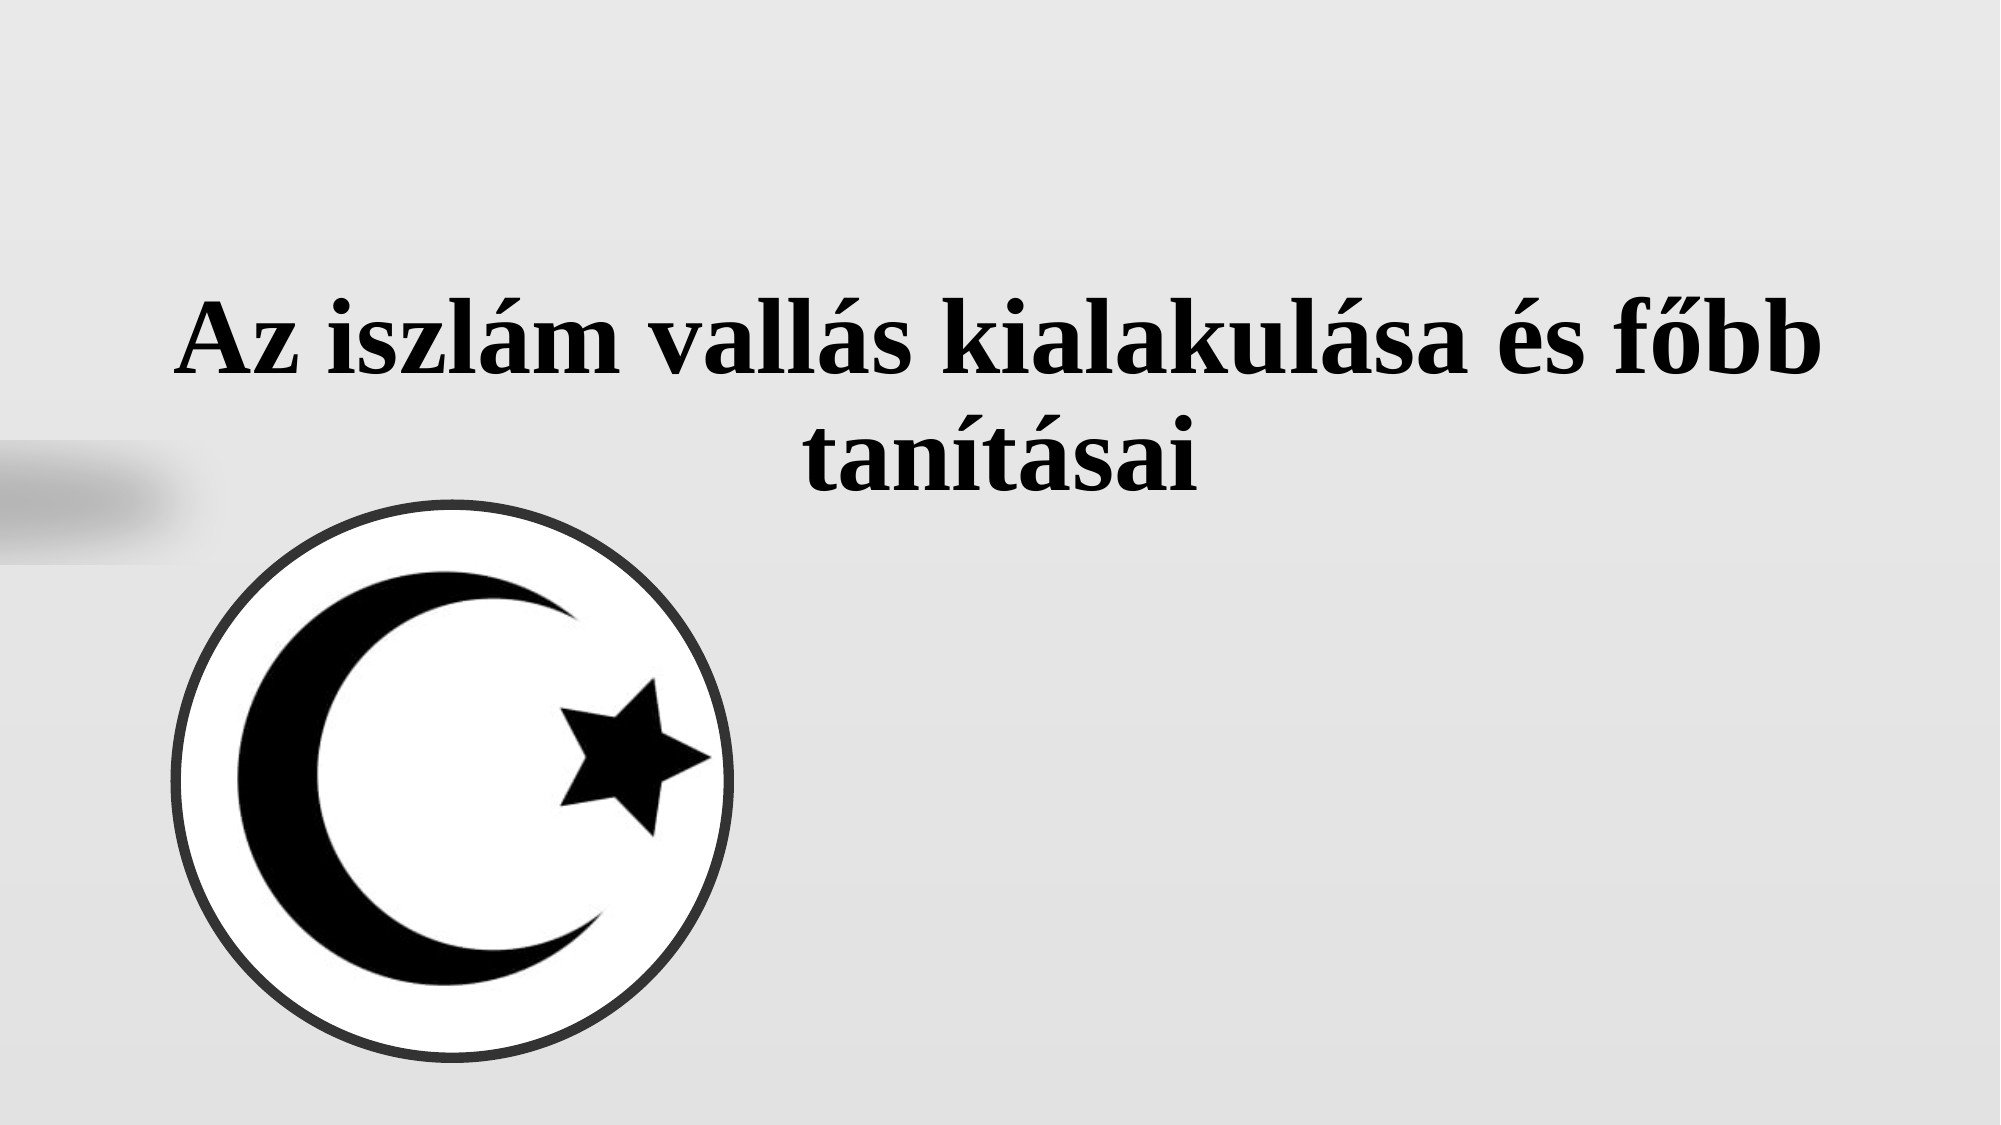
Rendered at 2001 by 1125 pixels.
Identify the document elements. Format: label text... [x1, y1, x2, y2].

picture [175, 504, 729, 1058]
title Az iszlám vallás kialakulása és főbb tanításai [0, 0, 2000, 672]
